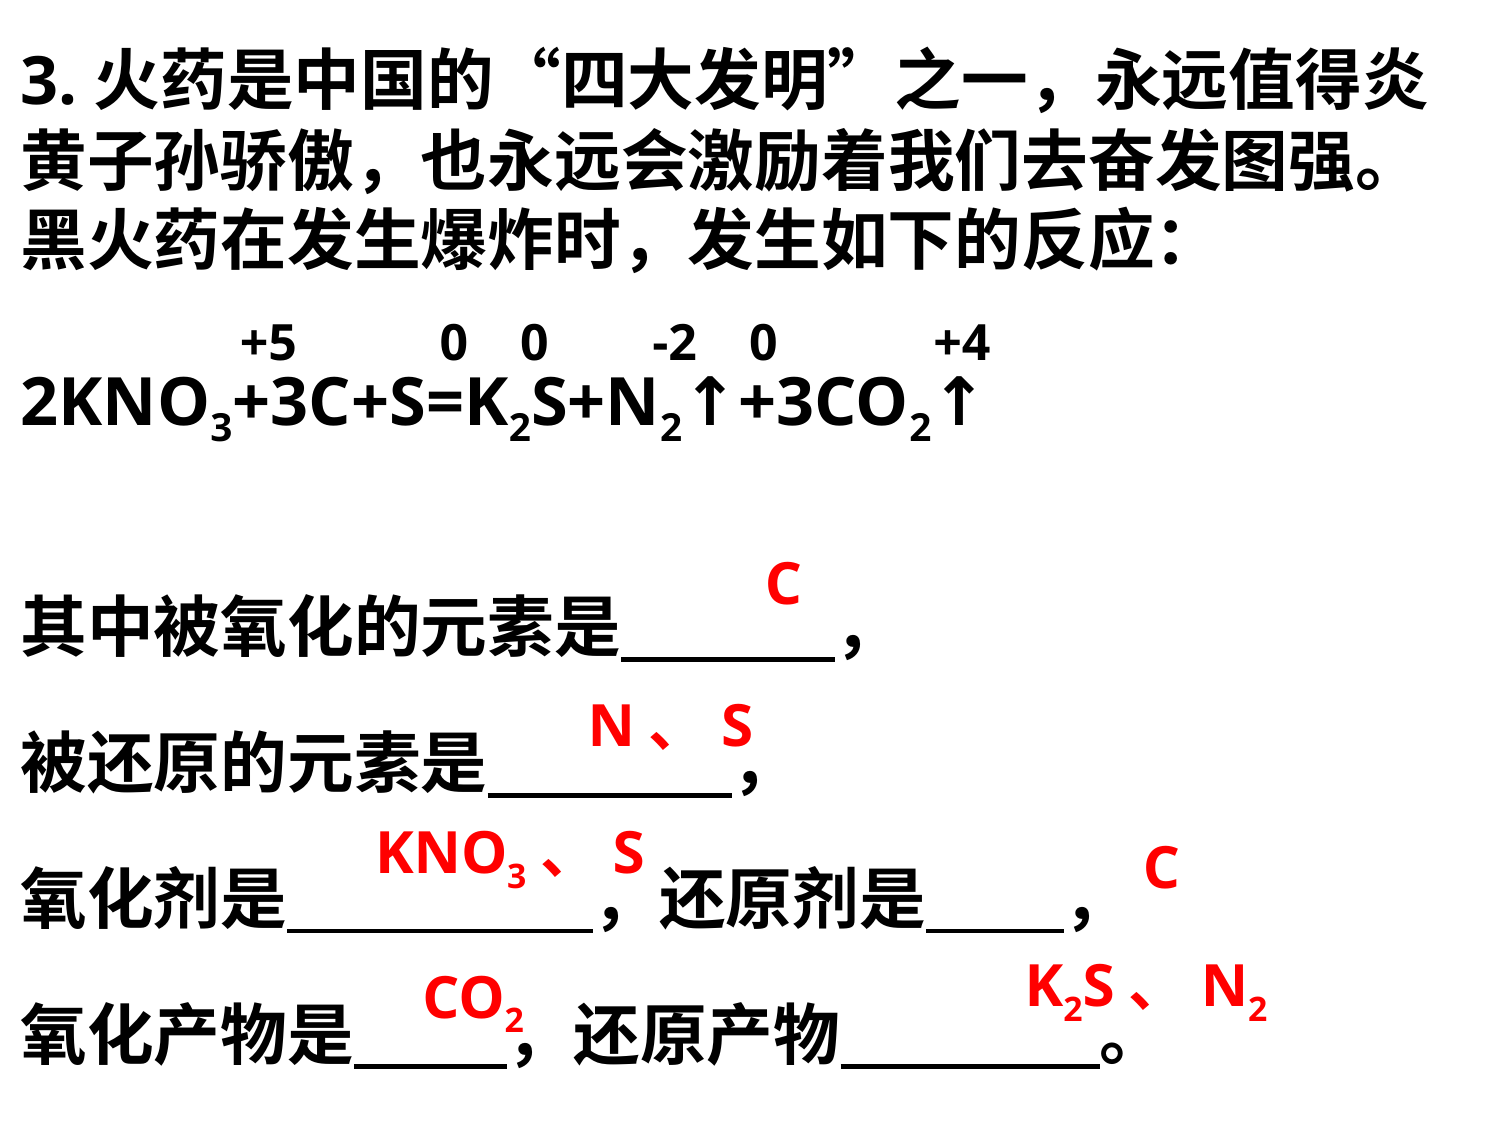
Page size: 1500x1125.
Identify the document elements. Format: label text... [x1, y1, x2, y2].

text_box C [750, 538, 892, 624]
text_box 3.火药是中国的“四大发明”之一，永远值得炎黄子孙骄傲，也永远会激励着我们去奋发图强。黑火药在发生爆炸时，发生如下的反应： 2KNO3+3C+S=K2S+N2↑+3CO2↑ 其中被氧化的元素是 ， 被还原的元素是 ， 氧化剂是 ，还原剂是 ， 氧化产物是 ，还原产物 。 [5, 31, 1500, 1081]
text_box CO2 [407, 952, 621, 1047]
text_box K2S、N2 [1009, 940, 1353, 1036]
text_box KNO3、S [360, 808, 786, 903]
text_box +5 0 0 -2 0 +4 [224, 302, 1006, 378]
text_box N、S [572, 680, 833, 766]
text_box C [1128, 822, 1258, 908]
